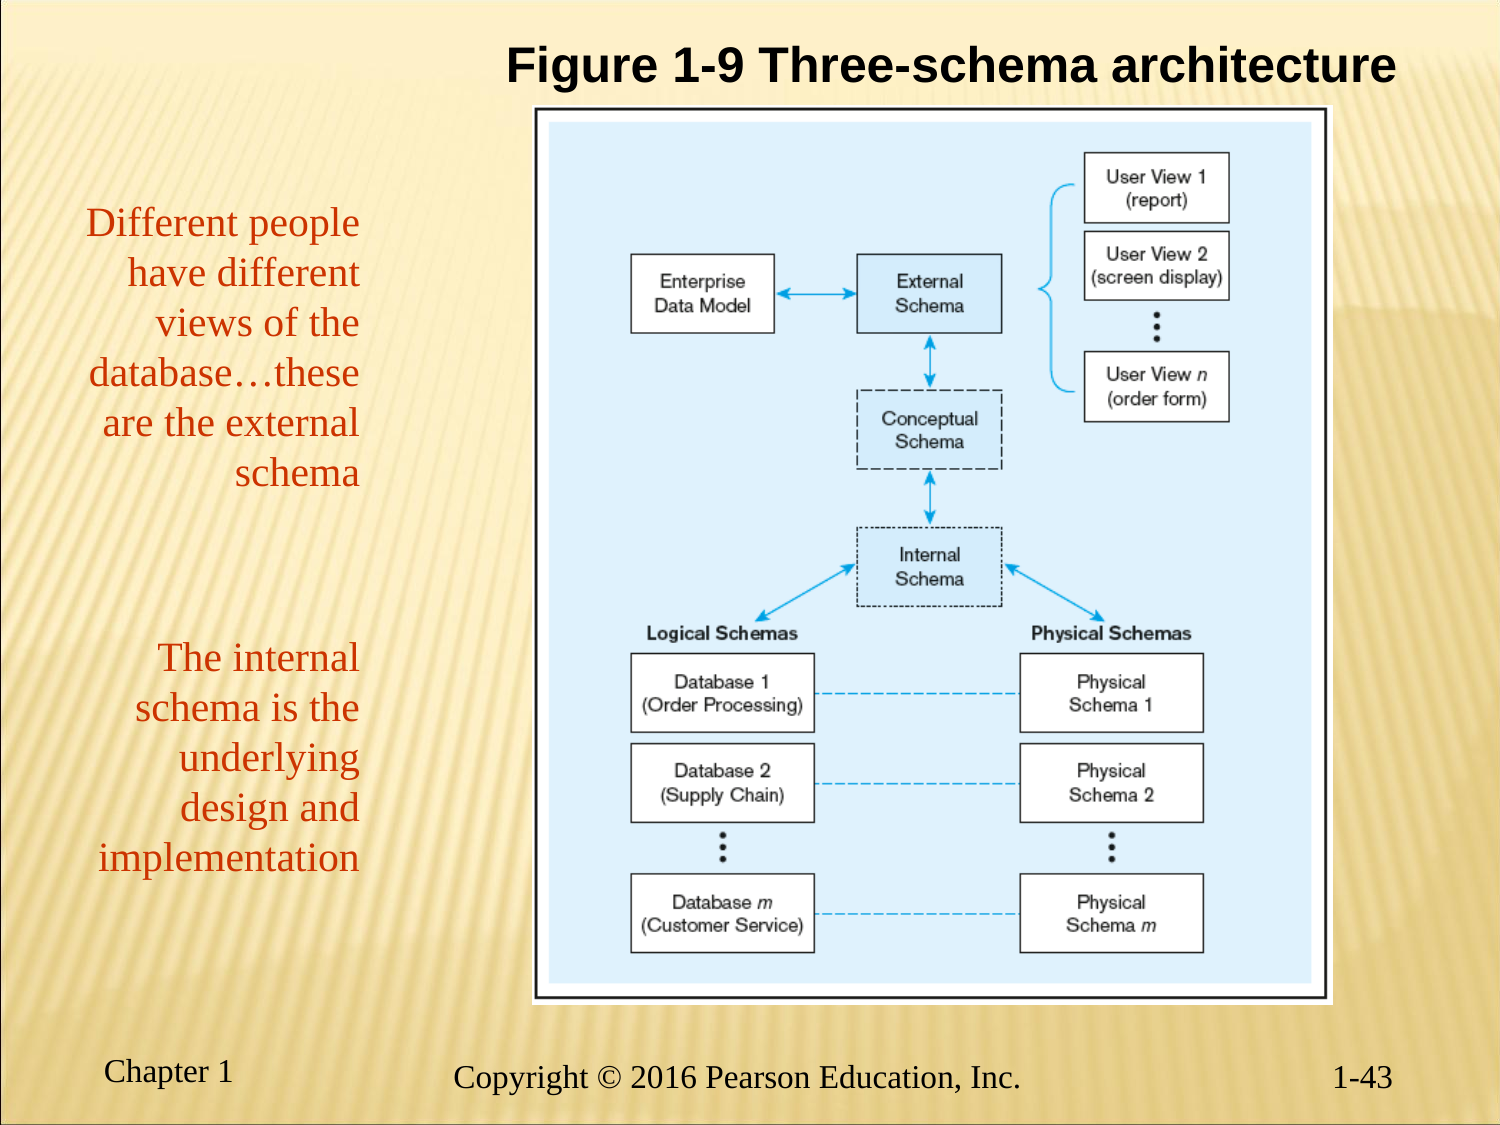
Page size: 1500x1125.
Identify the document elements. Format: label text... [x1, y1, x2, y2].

text_box The internal schema is the underlying design and implementation [62, 622, 375, 888]
picture [0, 0, 1500, 1125]
text_box Different people have different views of the database…these are the external schema [62, 187, 375, 503]
text_box Figure 1-9 Three-schema architecture [122, 24, 1413, 100]
